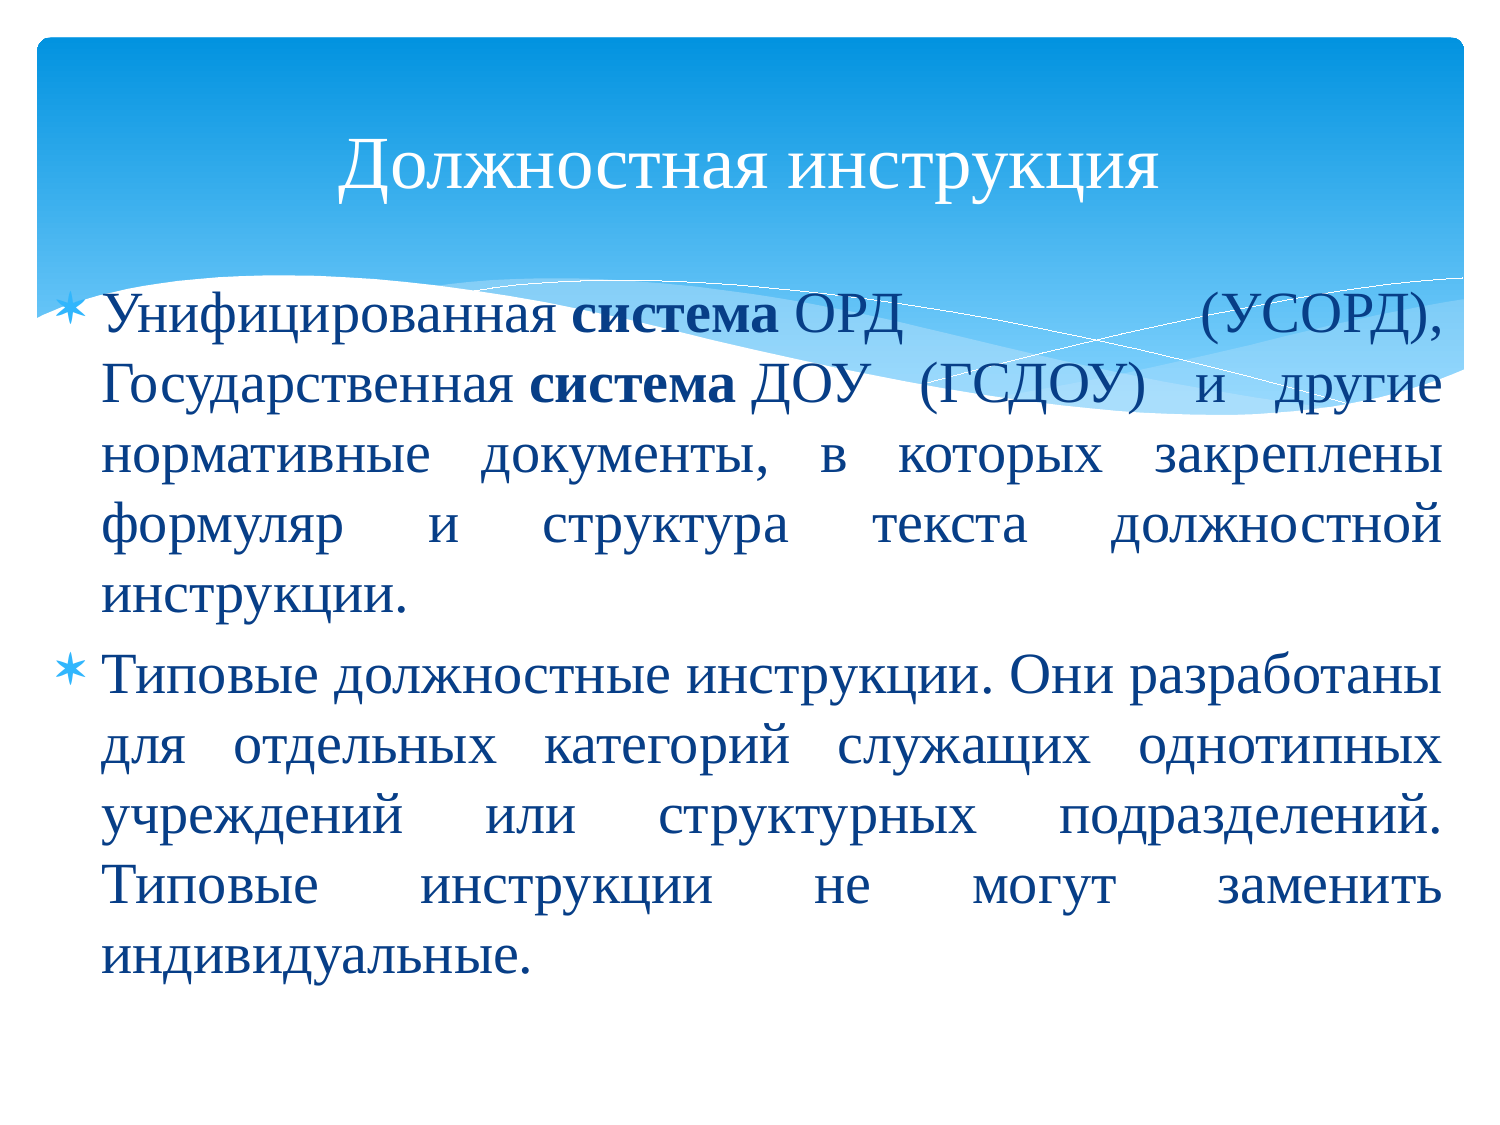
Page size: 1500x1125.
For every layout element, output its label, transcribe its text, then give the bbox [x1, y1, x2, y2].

list Унифицированная система ОРД (УСОРД), Государственная система ДОУ (ГСДОУ) и другие нормативные документы, в которых закреплены формуляр и структура текста должностной инструкции. Типовые должностные инструкции. Они разработаны для отдельных категорий служащих однотипных учреждений или структурных подразделений. Типовые инструкции не могут заменить индивидуальные. [41, 267, 1459, 1024]
title Должностная инструкция [75, 55, 1425, 261]
